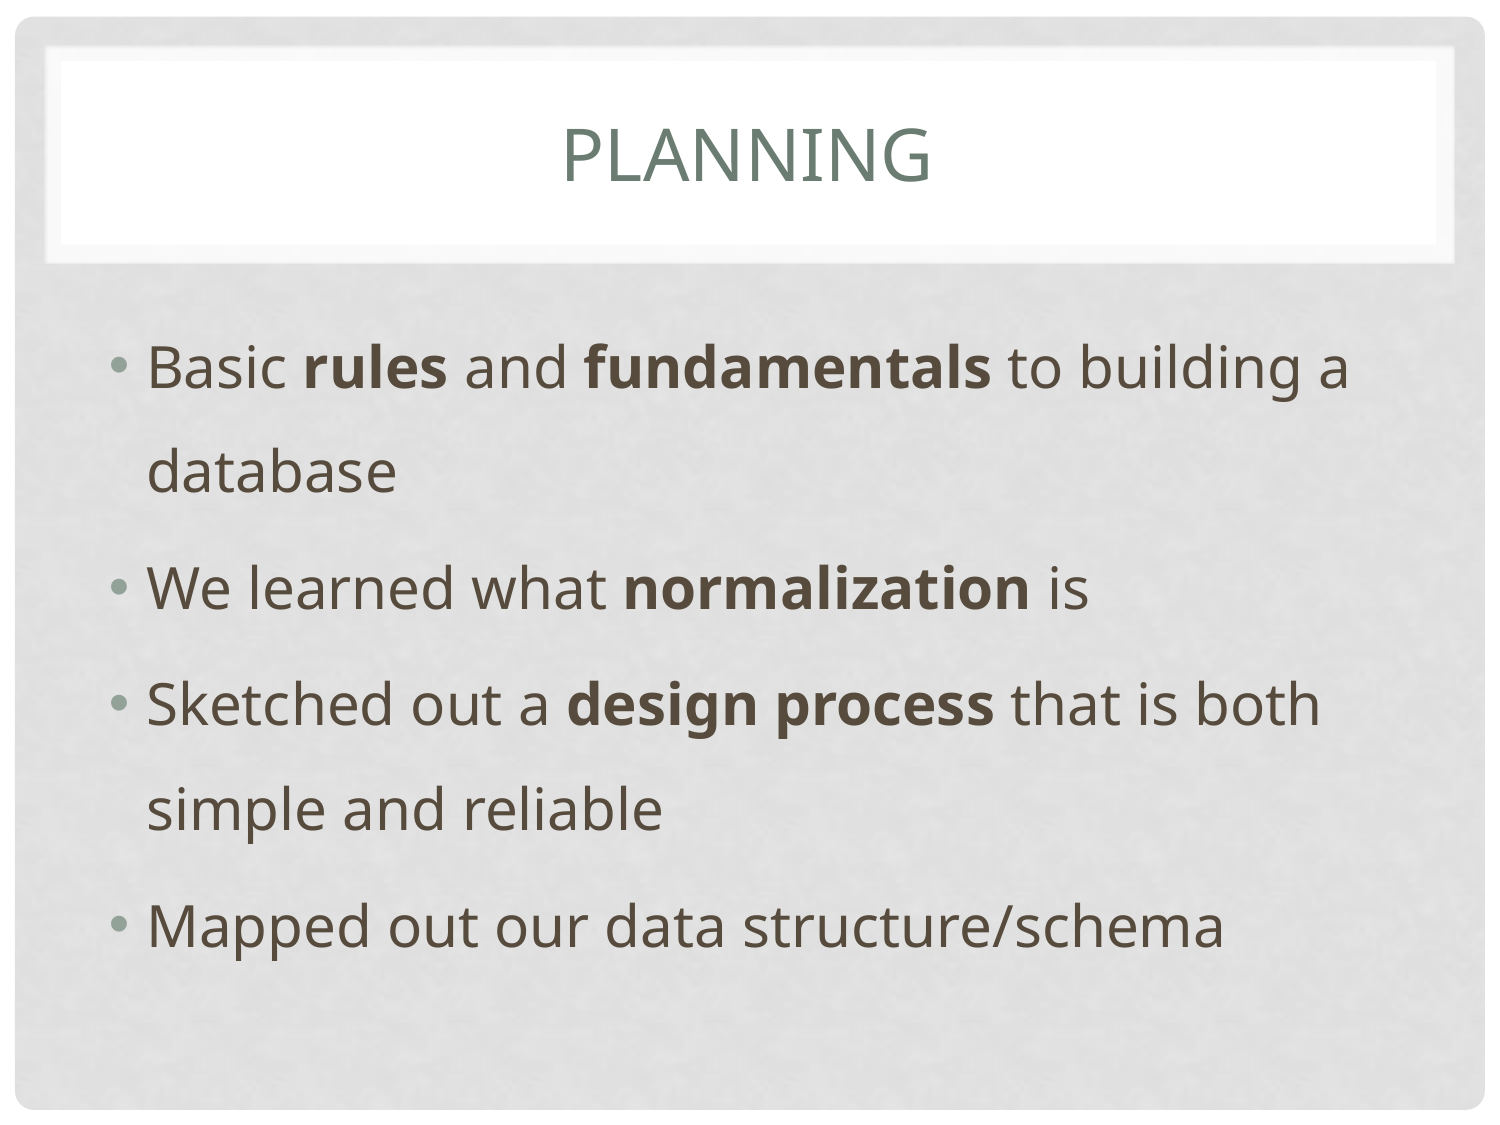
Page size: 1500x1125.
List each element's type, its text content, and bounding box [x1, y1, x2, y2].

title Planning [69, 66, 1425, 238]
list Basic rules and fundamentals to building a database We learned what normalization is Sketched out a design process that is both simple and reliable Mapped out our data structure/schema [75, 287, 1425, 1005]
